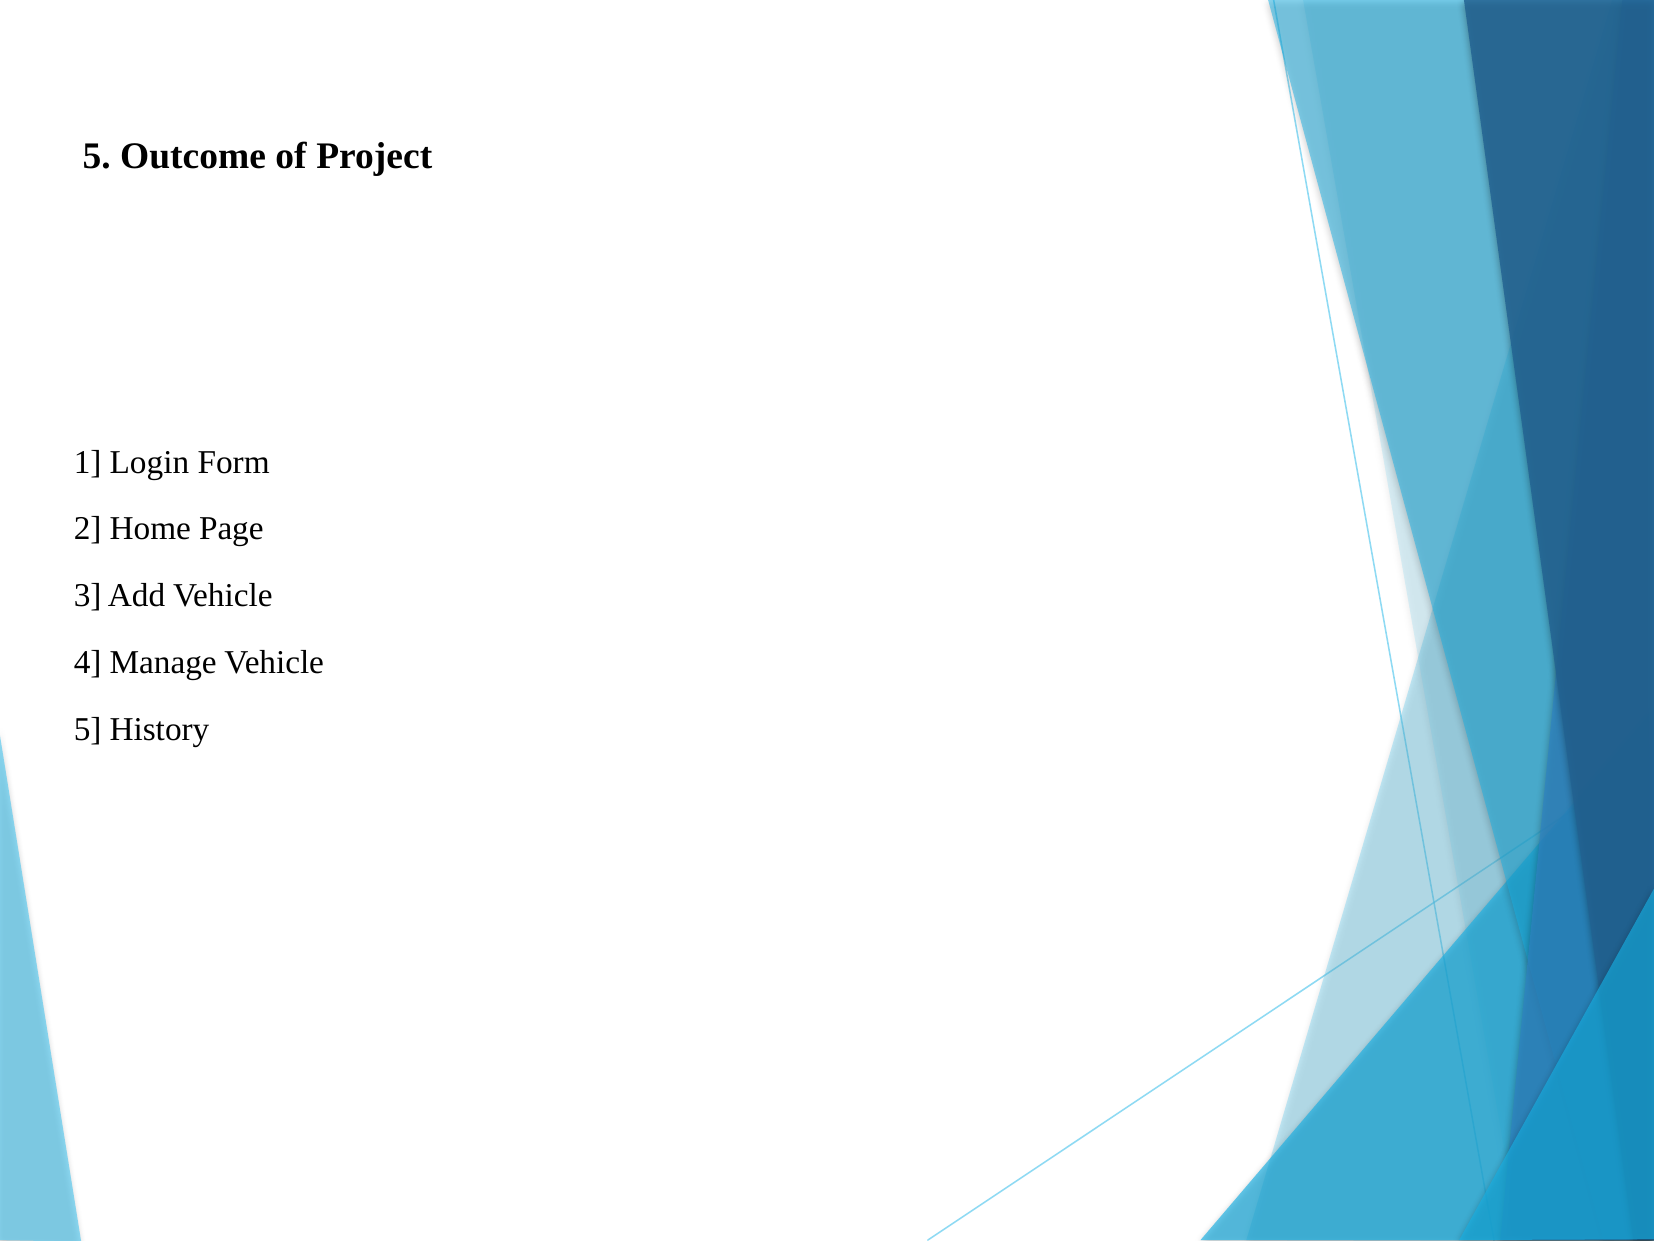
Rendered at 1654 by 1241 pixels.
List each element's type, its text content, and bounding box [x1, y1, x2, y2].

text_box 1] Login Form 2] Home Page 3] Add Vehicle 4] Manage Vehicle 5] History [58, 426, 1243, 754]
text_box 5. Outcome of Project [82, 49, 1571, 257]
text_box [82, 290, 1571, 1109]
